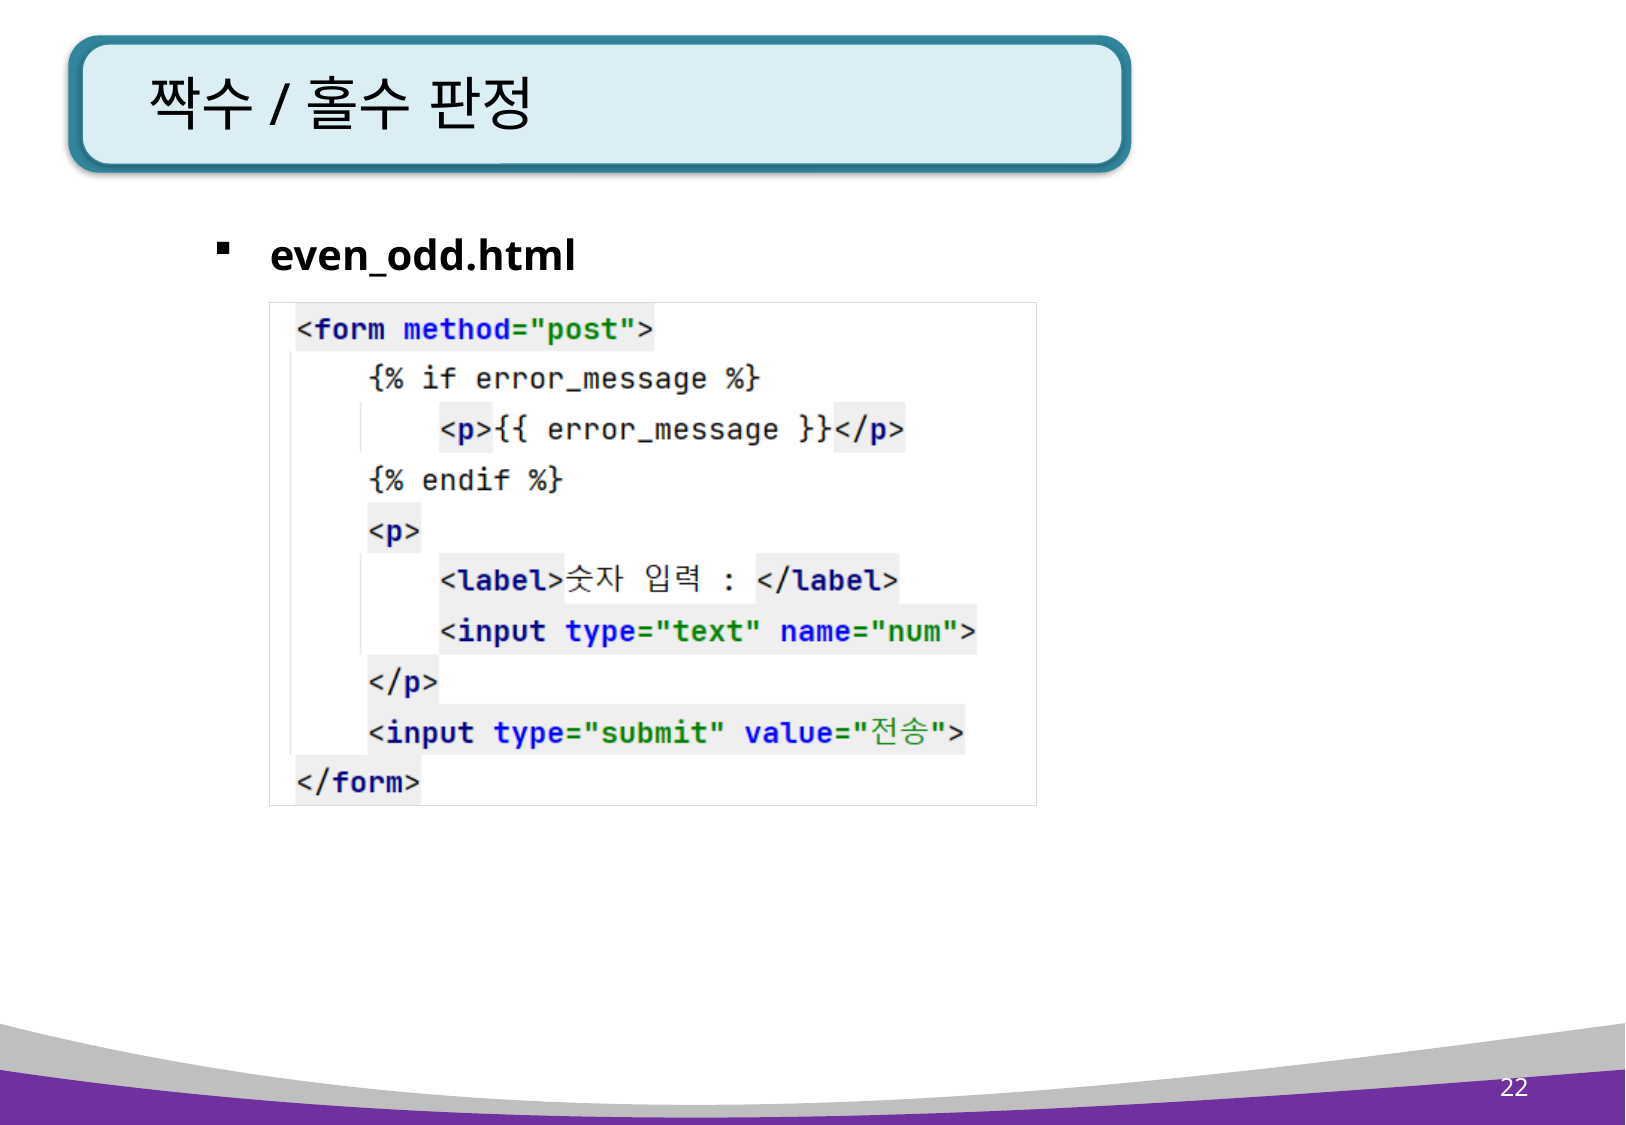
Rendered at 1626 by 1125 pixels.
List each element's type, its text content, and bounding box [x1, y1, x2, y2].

text_box even_odd.html [197, 194, 818, 288]
slide_number 22 [1452, 1058, 1544, 1119]
picture [268, 302, 1038, 807]
title 짝수/홀수 판정 [103, 32, 1121, 173]
